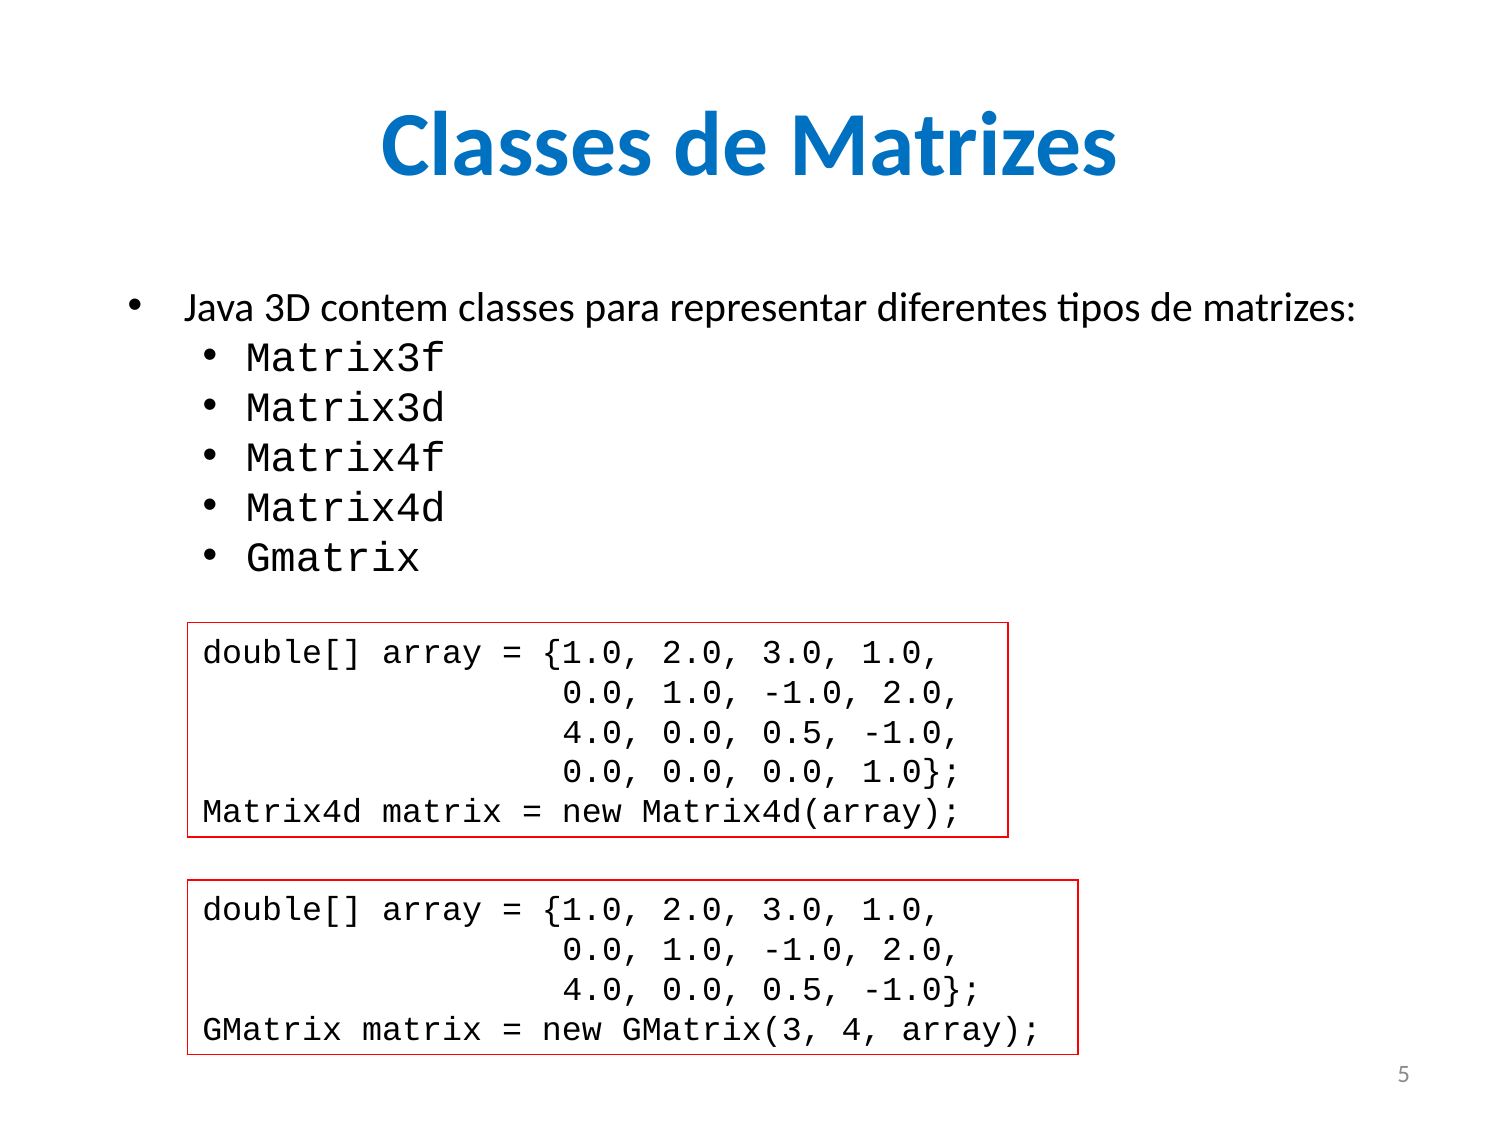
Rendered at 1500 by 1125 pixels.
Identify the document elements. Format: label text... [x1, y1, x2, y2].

text_box double[] array = {1.0, 2.0, 3.0, 1.0, 0.0, 1.0, -1.0, 2.0, 4.0, 0.0, 0.5, -1.0, 0.0, 0.0, 0.0, 1.0}; Matrix4d matrix = new Matrix4d(array); [187, 622, 1008, 837]
text_box double[] array = {1.0, 2.0, 3.0, 1.0, 0.0, 1.0, -1.0, 2.0, 4.0, 0.0, 0.5, -1.0}; GMatrix matrix = new GMatrix(3, 4, array); [187, 880, 1079, 1055]
title Classes de Matrizes [75, 45, 1425, 233]
text_box 5 [1074, 1042, 1425, 1103]
text_box Java 3D contem classes para representar diferentes tipos de matrizes: Matrix3f Matrix3d Matrix4f Matrix4d Gmatrix [112, 271, 1388, 668]
